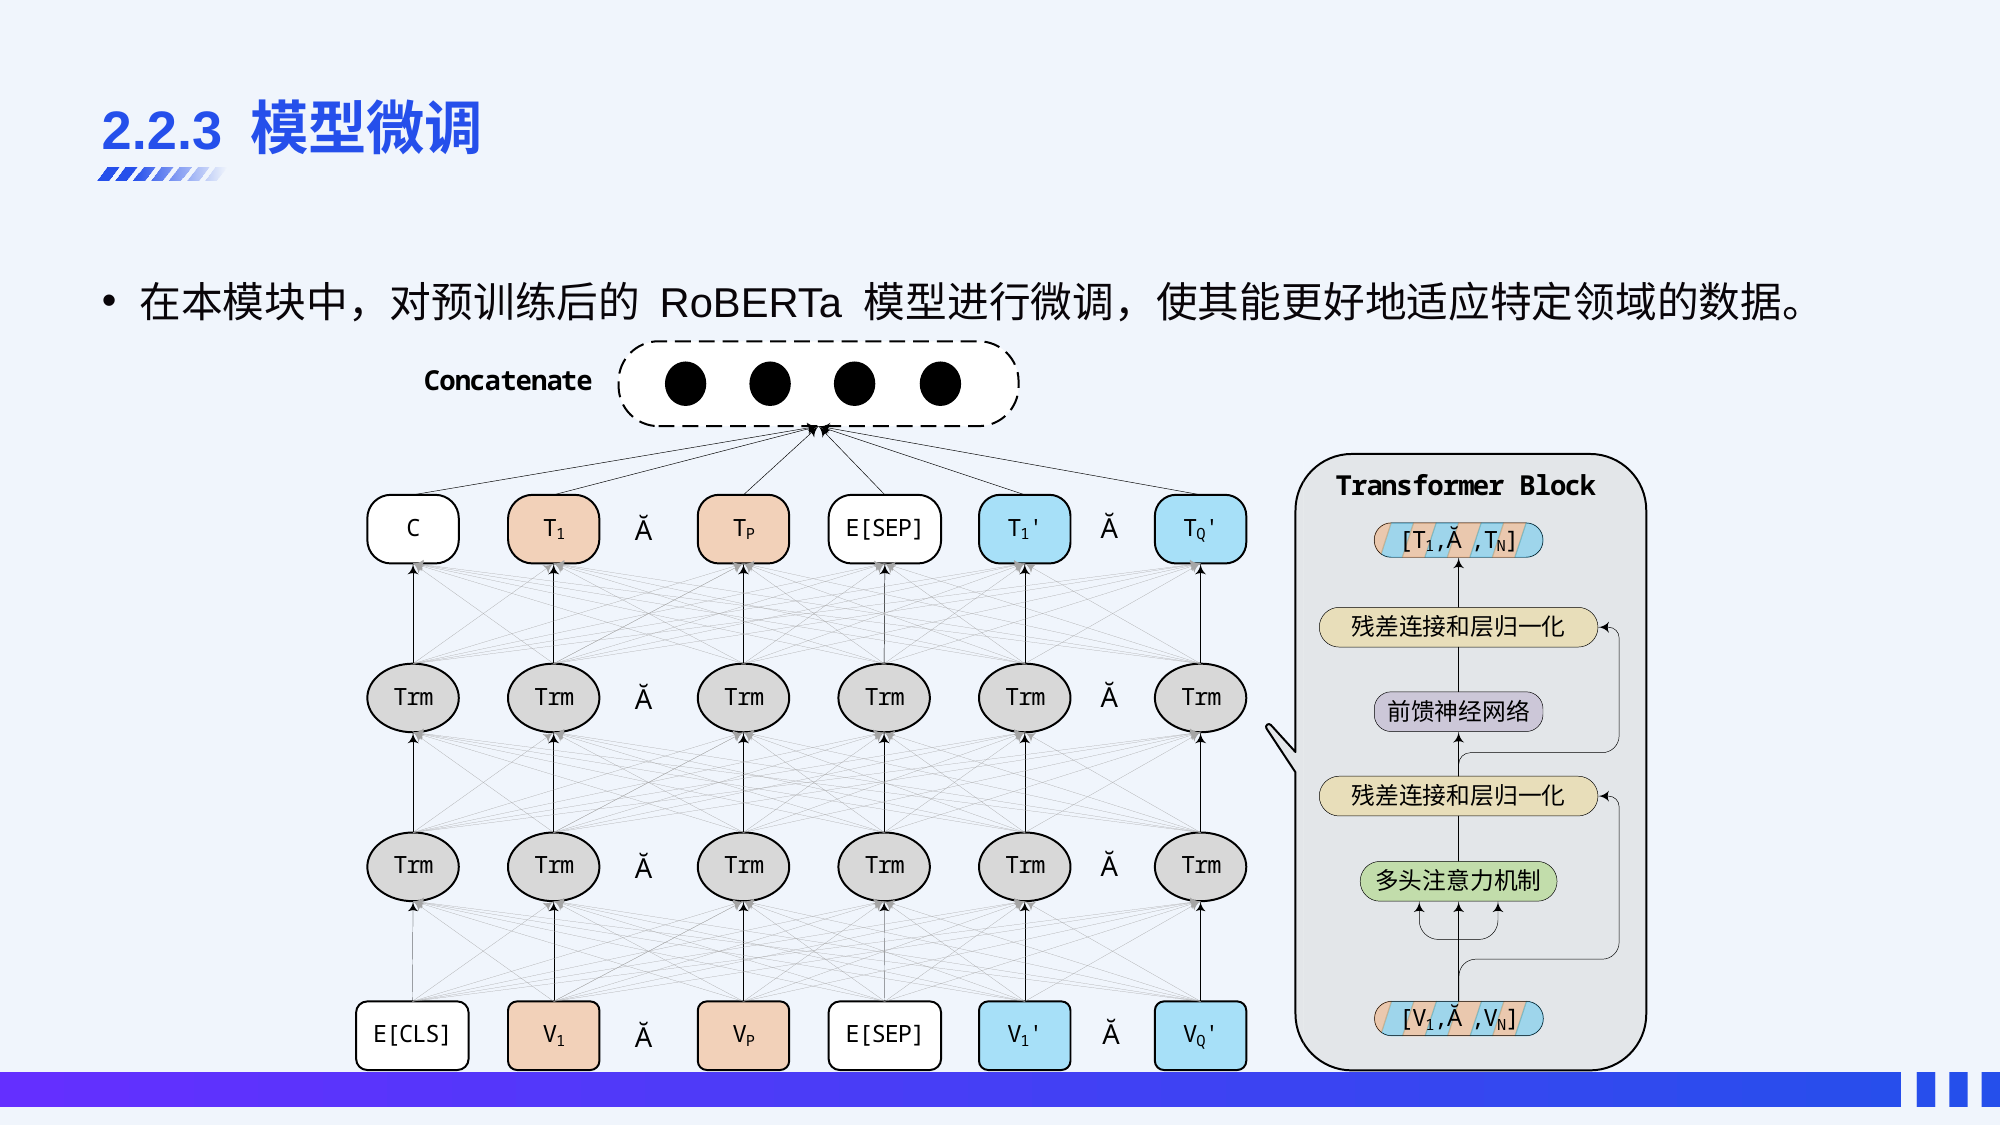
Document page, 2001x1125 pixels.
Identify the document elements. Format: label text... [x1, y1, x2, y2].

picture [352, 337, 1648, 1073]
list 在本模块中，对预训练后的 RoBERTa 模型进行微调，使其能更好地适应特定领域的数据。 [86, 218, 1914, 563]
title 2.2.3 模型微调 [86, 83, 1338, 169]
